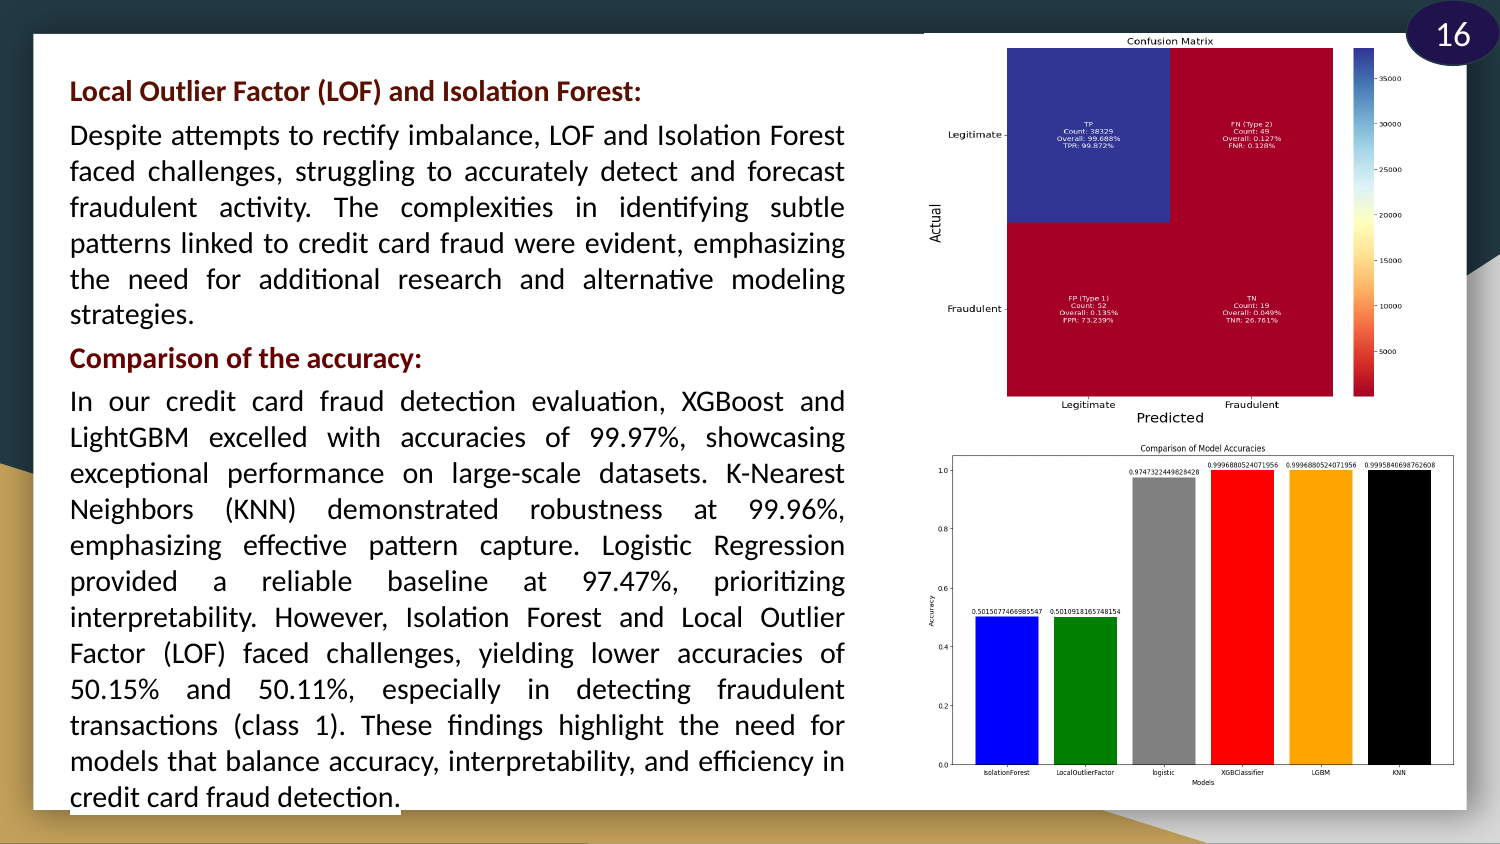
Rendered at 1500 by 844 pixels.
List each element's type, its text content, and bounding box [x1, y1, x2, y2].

picture [924, 33, 1407, 430]
text_box 16 [1406, 0, 1500, 66]
picture [924, 439, 1459, 791]
list Local Outlier Factor (LOF) and Isolation Forest: Despite attempts to rectify imbalance, LOF and Isolation Forest faced challenges, struggling to accurately detect and forecast fraudulent activity. The complexities in identifying subtle patterns linked to credit card fraud were evident, emphasizing the need for additional research and alternative modeling strategies. Comparison of the accuracy: In our credit card fraud detection evaluation, XGBoost and LightGBM excelled with accuracies of 99.97%, showcasing exceptional performance on large-scale datasets. K-Nearest Neighbors (KNN) demonstrated robustness at 99.96%, emphasizing effective pattern capture. Logistic Regression provided a reliable baseline at 97.47%, prioritizing interpretability. However, Isolation Forest and Local Outlier Factor (LOF) faced challenges, yielding lower accuracies of 50.15% and 50.11%, especially in detecting fraudulent transactions (class 1). These findings highlight the need for models that balance accuracy, interpretability, and efficiency in credit card fraud detection. [54, 56, 862, 844]
